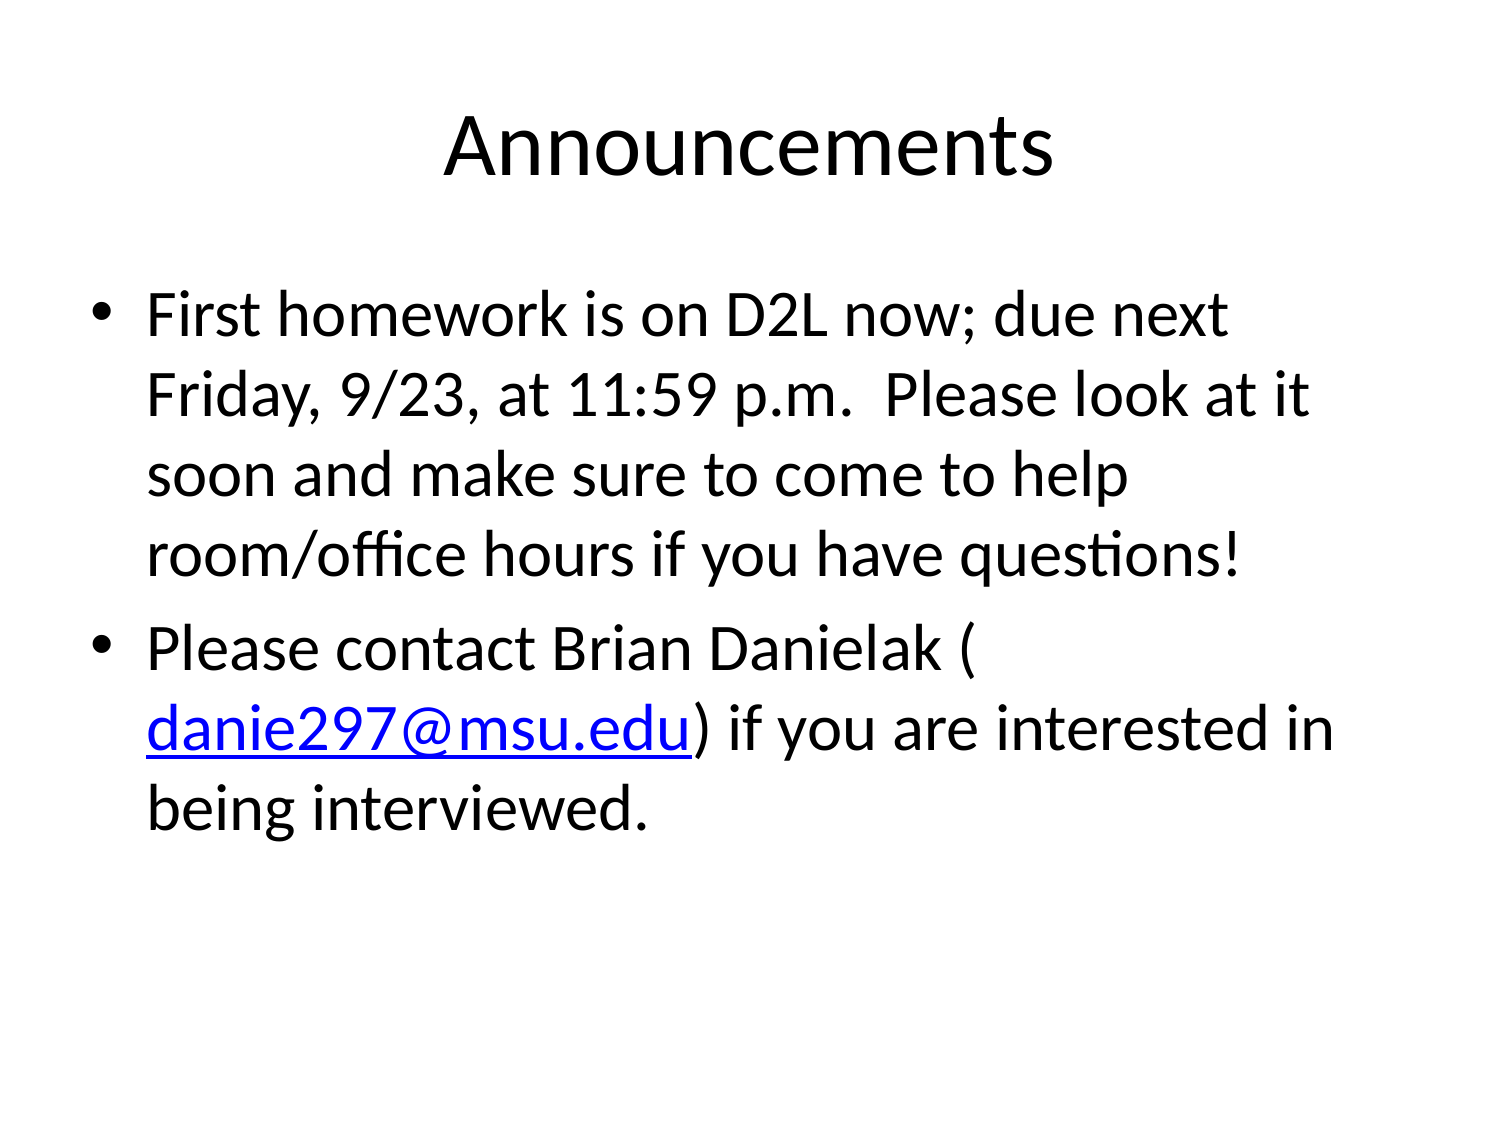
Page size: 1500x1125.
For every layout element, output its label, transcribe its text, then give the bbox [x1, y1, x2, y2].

list First homework is on D2L now; due next Friday, 9/23, at 11:59 p.m. Please look at it soon and make sure to come to help room/office hours if you have questions! Please contact Brian Danielak (danie297@msu.edu) if you are interested in being interviewed. [75, 262, 1425, 1005]
title Announcements [75, 45, 1425, 233]
